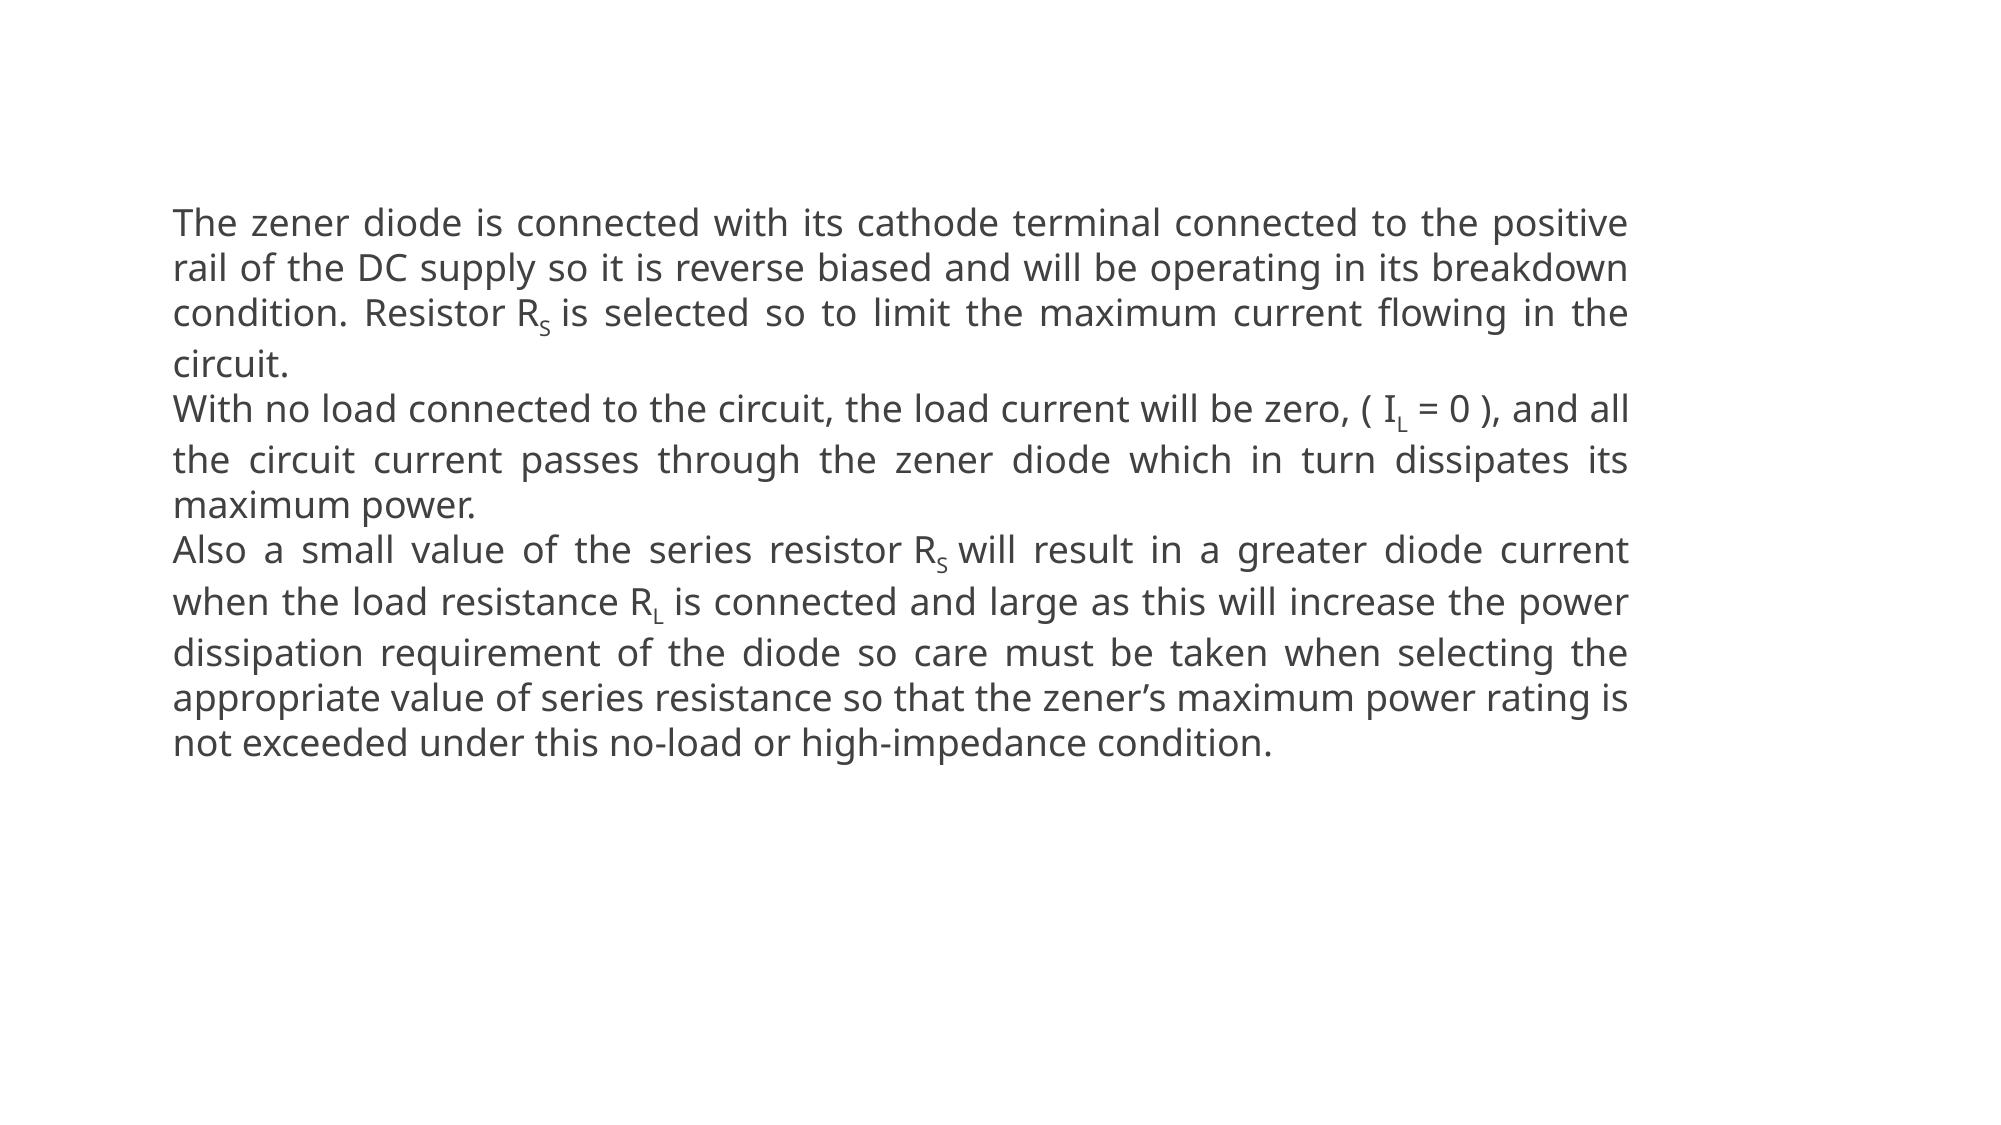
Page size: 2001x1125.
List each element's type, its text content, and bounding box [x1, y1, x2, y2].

text_box The zener diode is connected with its cathode terminal connected to the positive rail of the DC supply so it is reverse biased and will be operating in its breakdown condition. Resistor RS is selected so to limit the maximum current flowing in the circuit. With no load connected to the circuit, the load current will be zero, ( IL = 0 ), and all the circuit current passes through the zener diode which in turn dissipates its maximum power. Also a small value of the series resistor RS will result in a greater diode current when the load resistance RL is connected and large as this will increase the power dissipation requirement of the diode so care must be taken when selecting the appropriate value of series resistance so that the zener’s maximum power rating is not exceeded under this no-load or high-impedance condition. [158, 191, 1646, 772]
